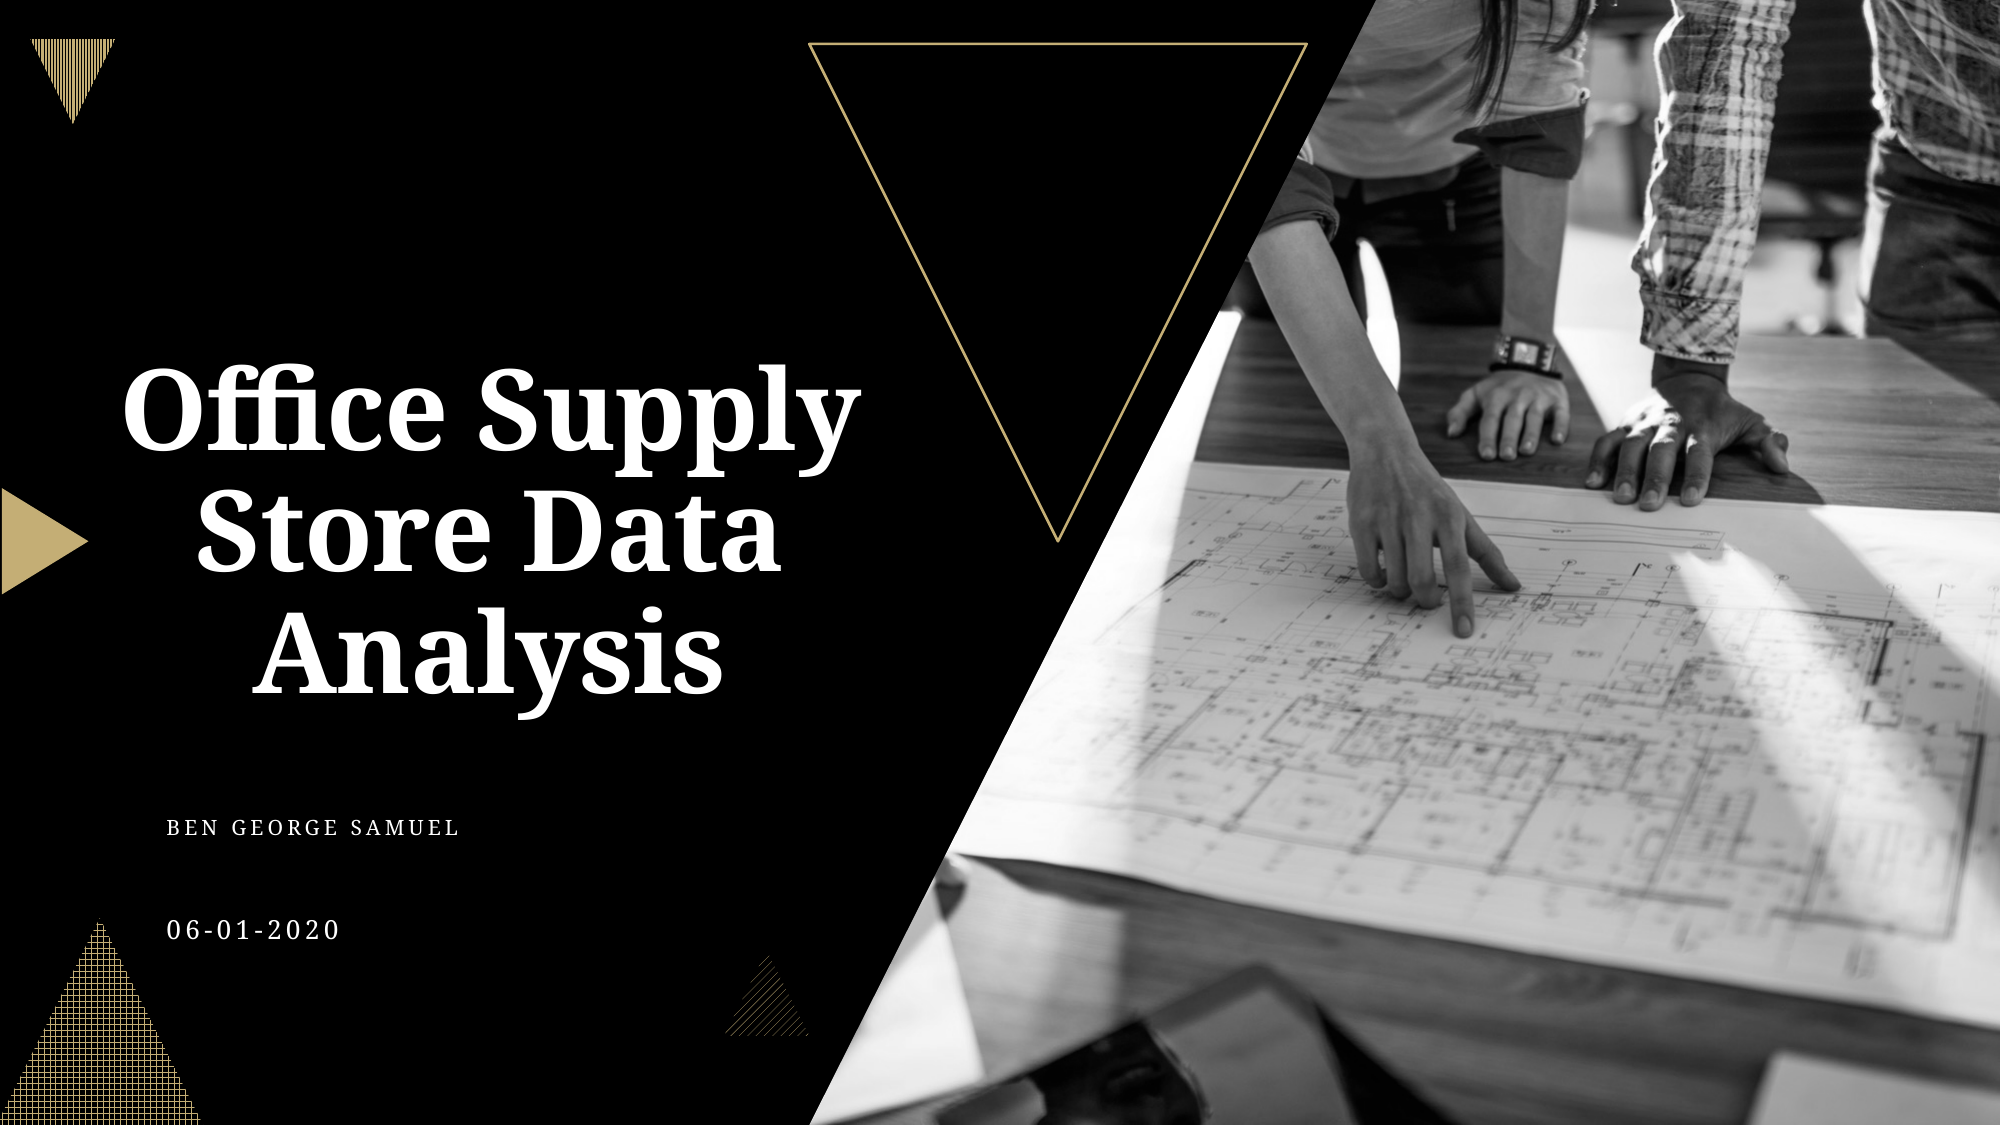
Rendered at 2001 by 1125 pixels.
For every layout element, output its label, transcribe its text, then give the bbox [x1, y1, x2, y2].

subtitle Ben George Samuel 06-01-2020 [151, 806, 806, 954]
picture [808, 0, 2000, 1125]
title Office Supply Store Data Analysis [56, 103, 806, 726]
